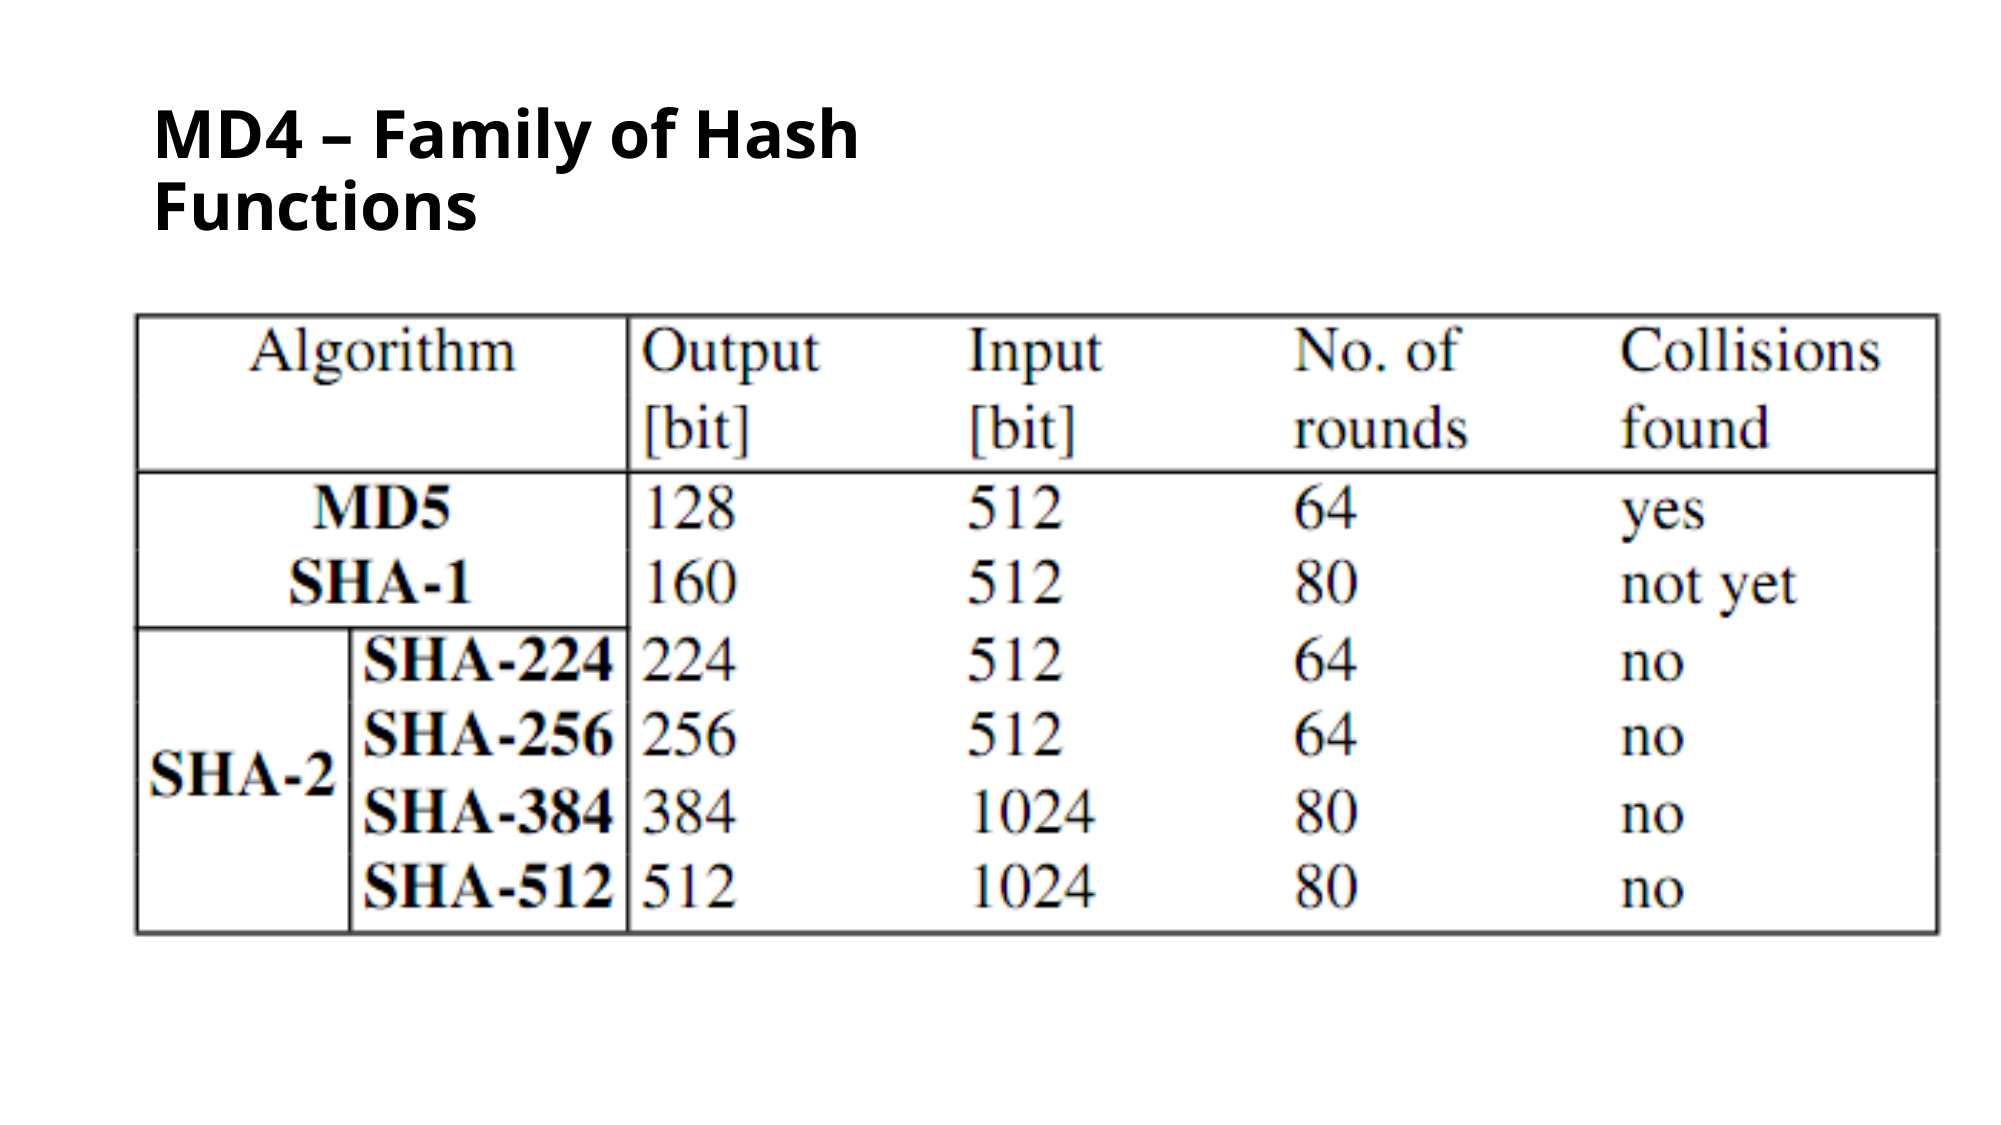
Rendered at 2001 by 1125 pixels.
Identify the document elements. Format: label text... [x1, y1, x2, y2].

title MD4 – Family of Hash Functions [137, 75, 1114, 252]
picture [114, 297, 1959, 960]
